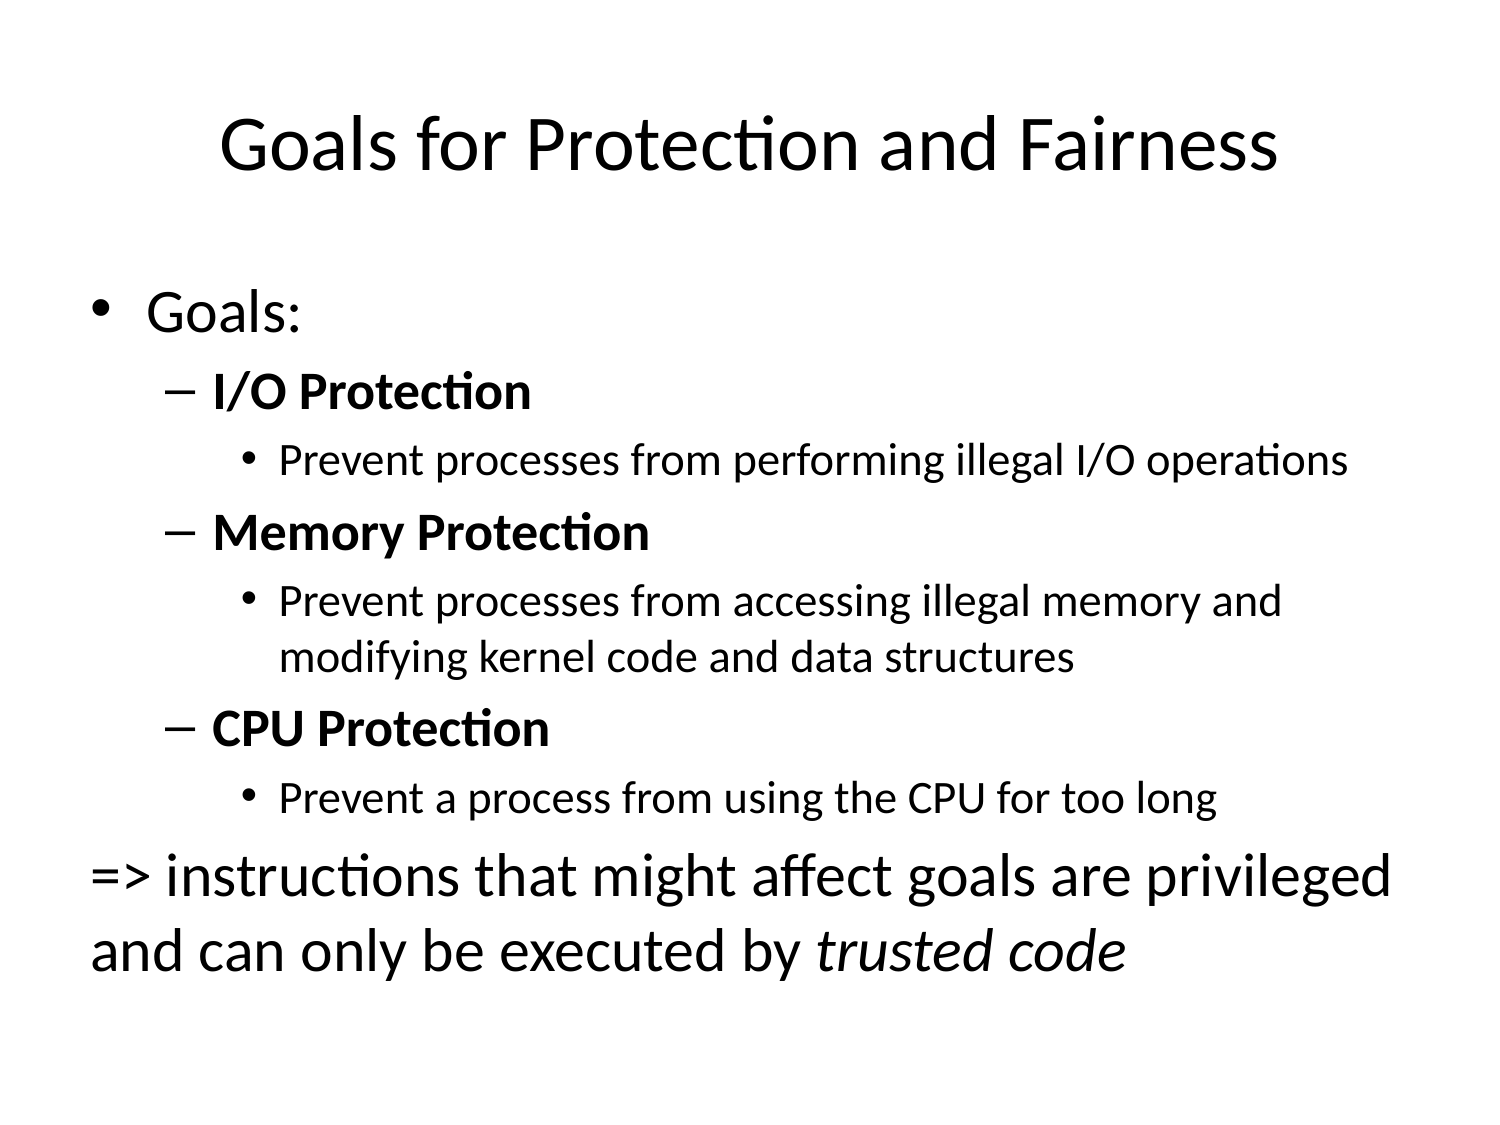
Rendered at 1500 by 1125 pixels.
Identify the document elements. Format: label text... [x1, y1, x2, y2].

title Goals for Protection and Fairness [75, 45, 1425, 233]
list Goals: I/O Protection Prevent processes from performing illegal I/O operations Memory Protection Prevent processes from accessing illegal memory and modifying kernel code and data structures CPU Protection Prevent a process from using the CPU for too long => instructions that might affect goals are privileged and can only be executed by trusted code [75, 262, 1425, 1005]
